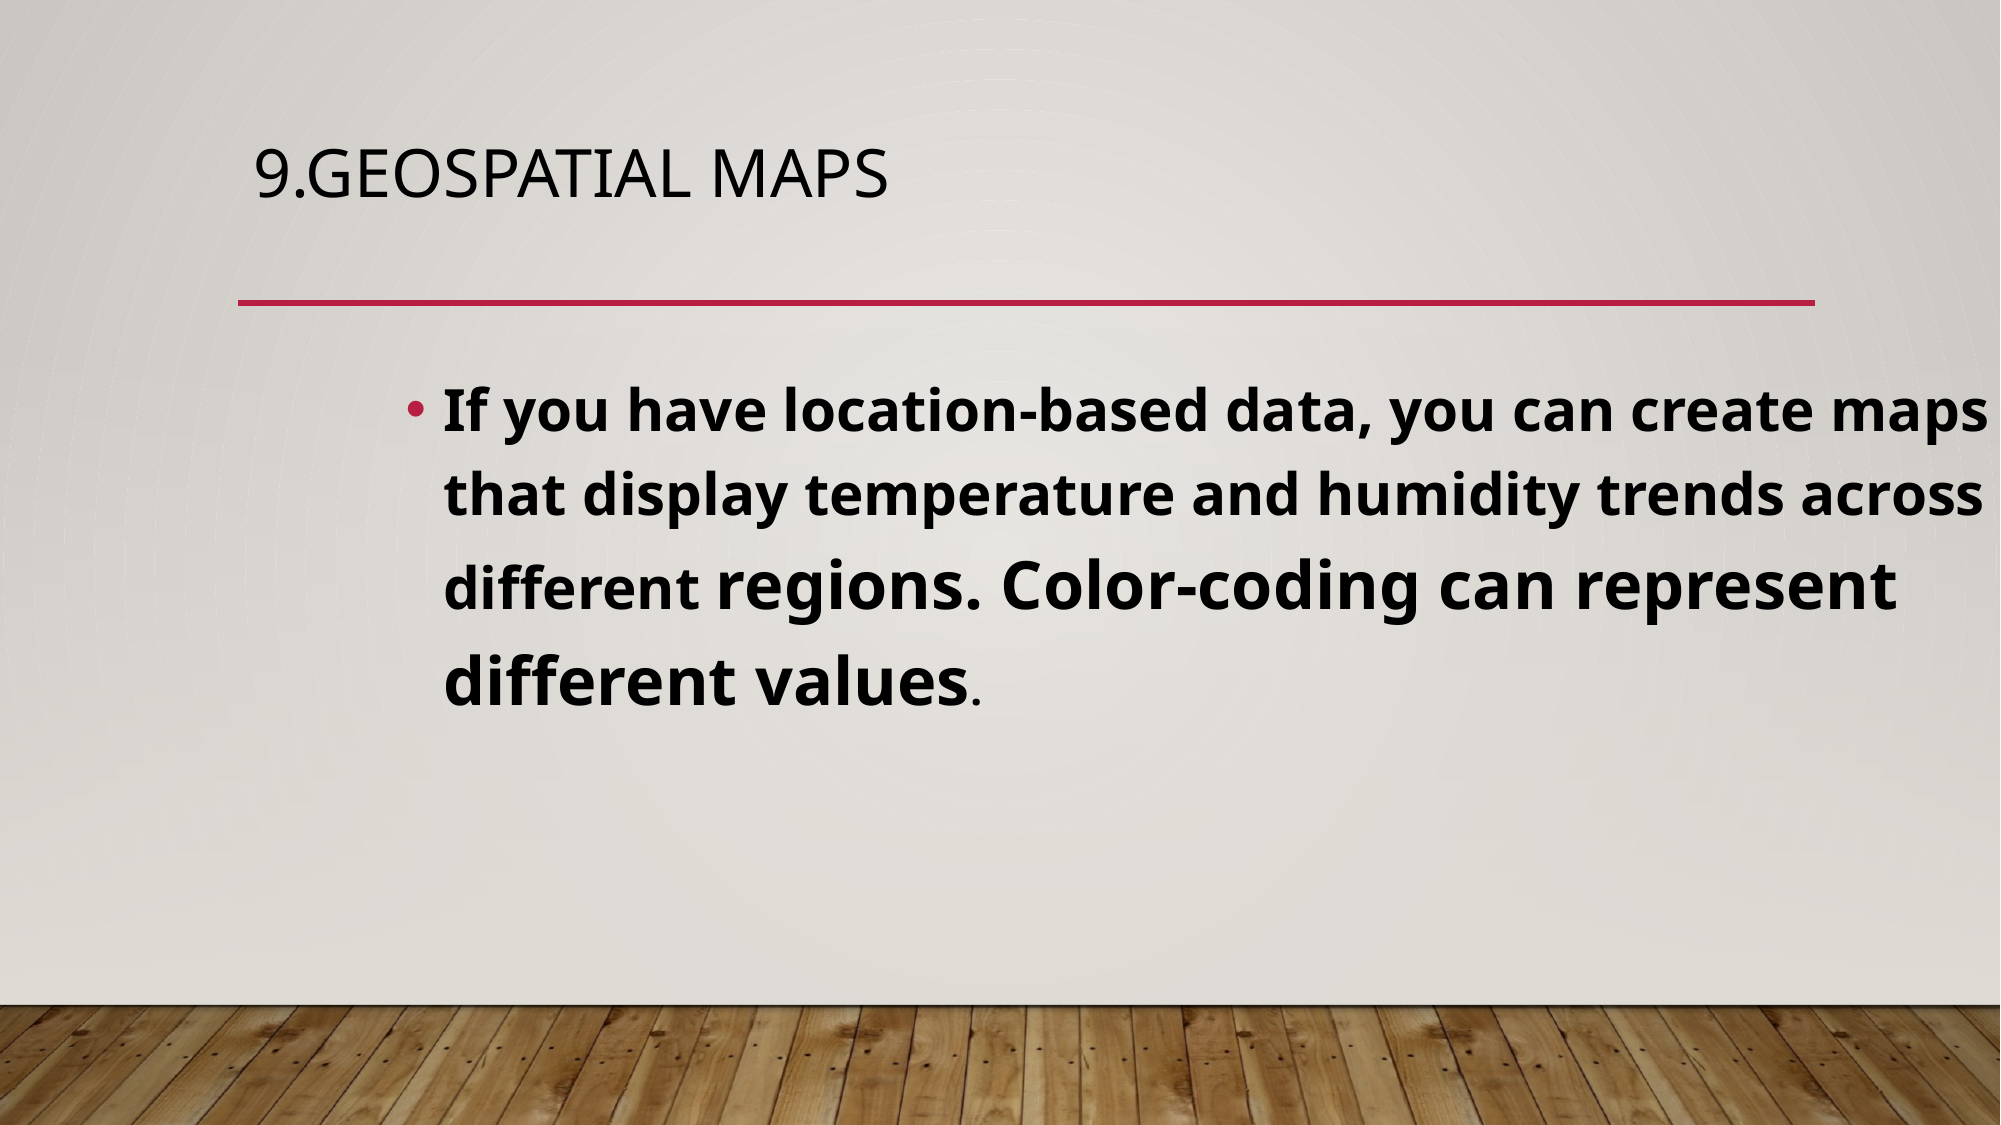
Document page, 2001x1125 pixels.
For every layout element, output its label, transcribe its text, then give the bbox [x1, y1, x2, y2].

title 9.Geospatial maps [238, 131, 1814, 305]
list If you have location-based data, you can create maps that display temperature and humidity trends across different regions. Color-coding can represent different values. [390, 351, 2000, 804]
picture [0, 1005, 2000, 1125]
